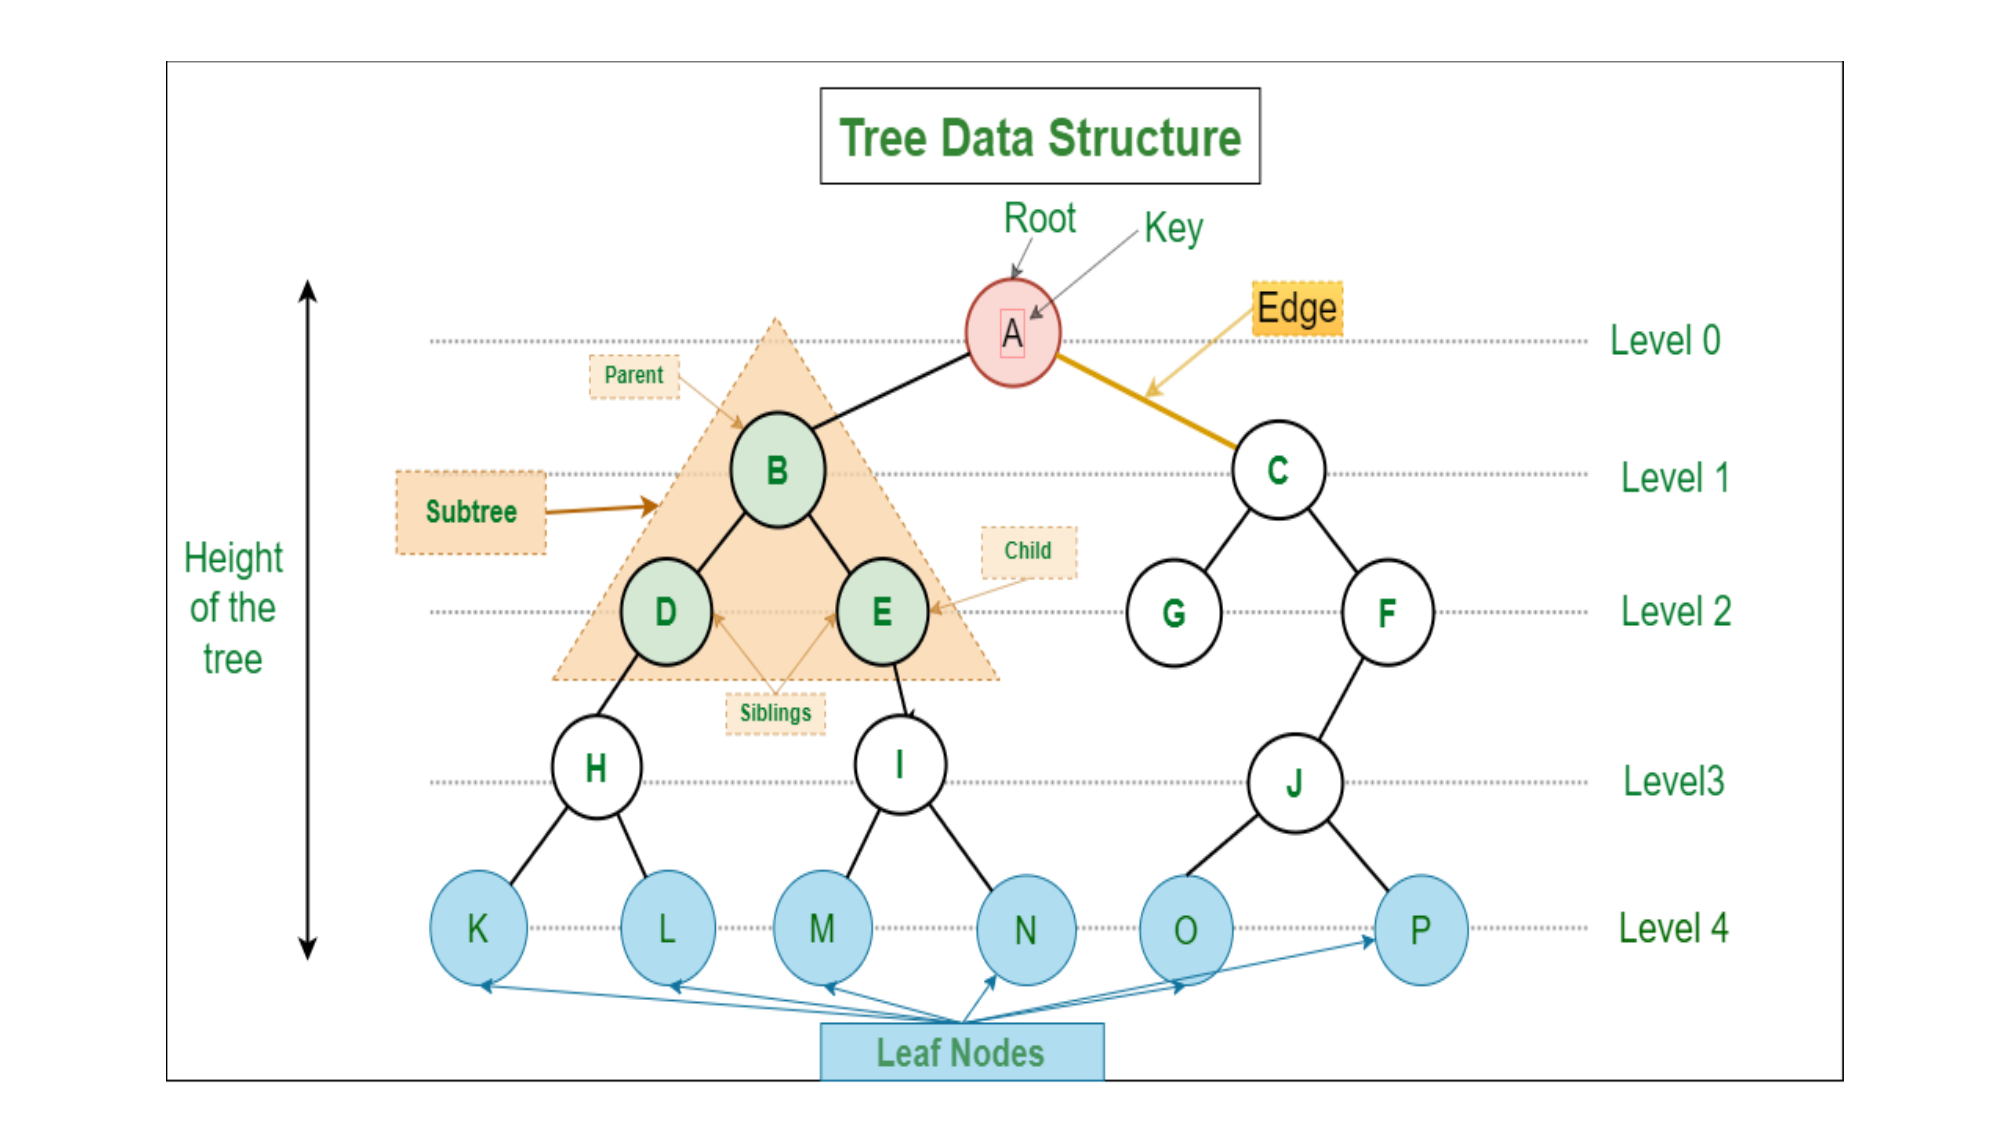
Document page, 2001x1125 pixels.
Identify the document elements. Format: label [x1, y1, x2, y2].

list [166, 61, 1844, 1084]
